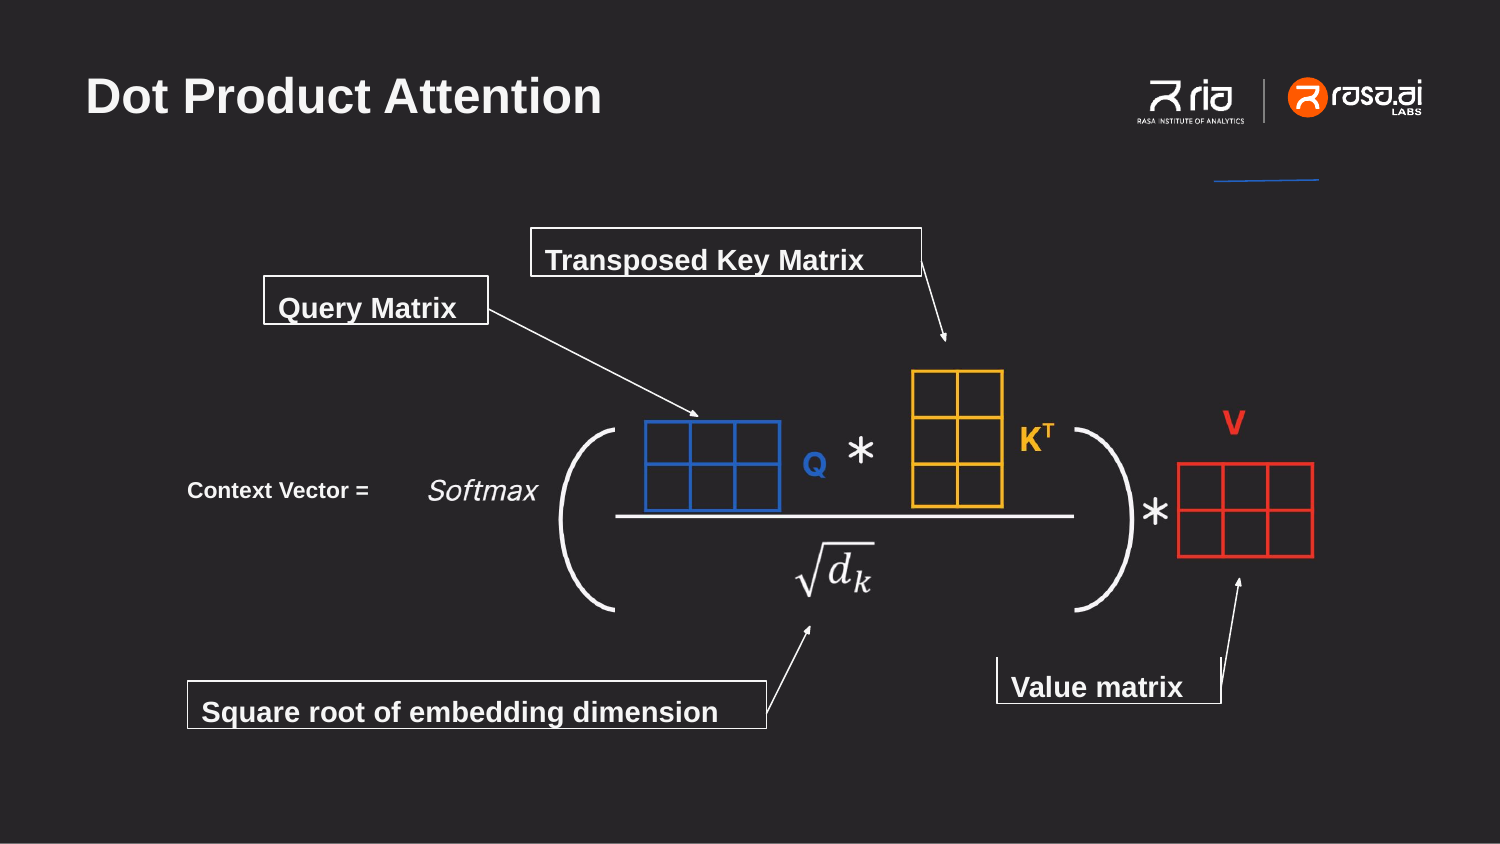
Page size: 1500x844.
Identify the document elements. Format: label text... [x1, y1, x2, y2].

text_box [920, 259, 947, 306]
text_box Square root of embedding dimension [187, 680, 767, 729]
text_box Transposed Key Matrix [530, 228, 922, 276]
text_box Context Vector = [185, 473, 391, 504]
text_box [402, 307, 1334, 715]
text_box Query Matrix [264, 276, 489, 324]
title Dot Product Attention [83, 61, 1312, 205]
